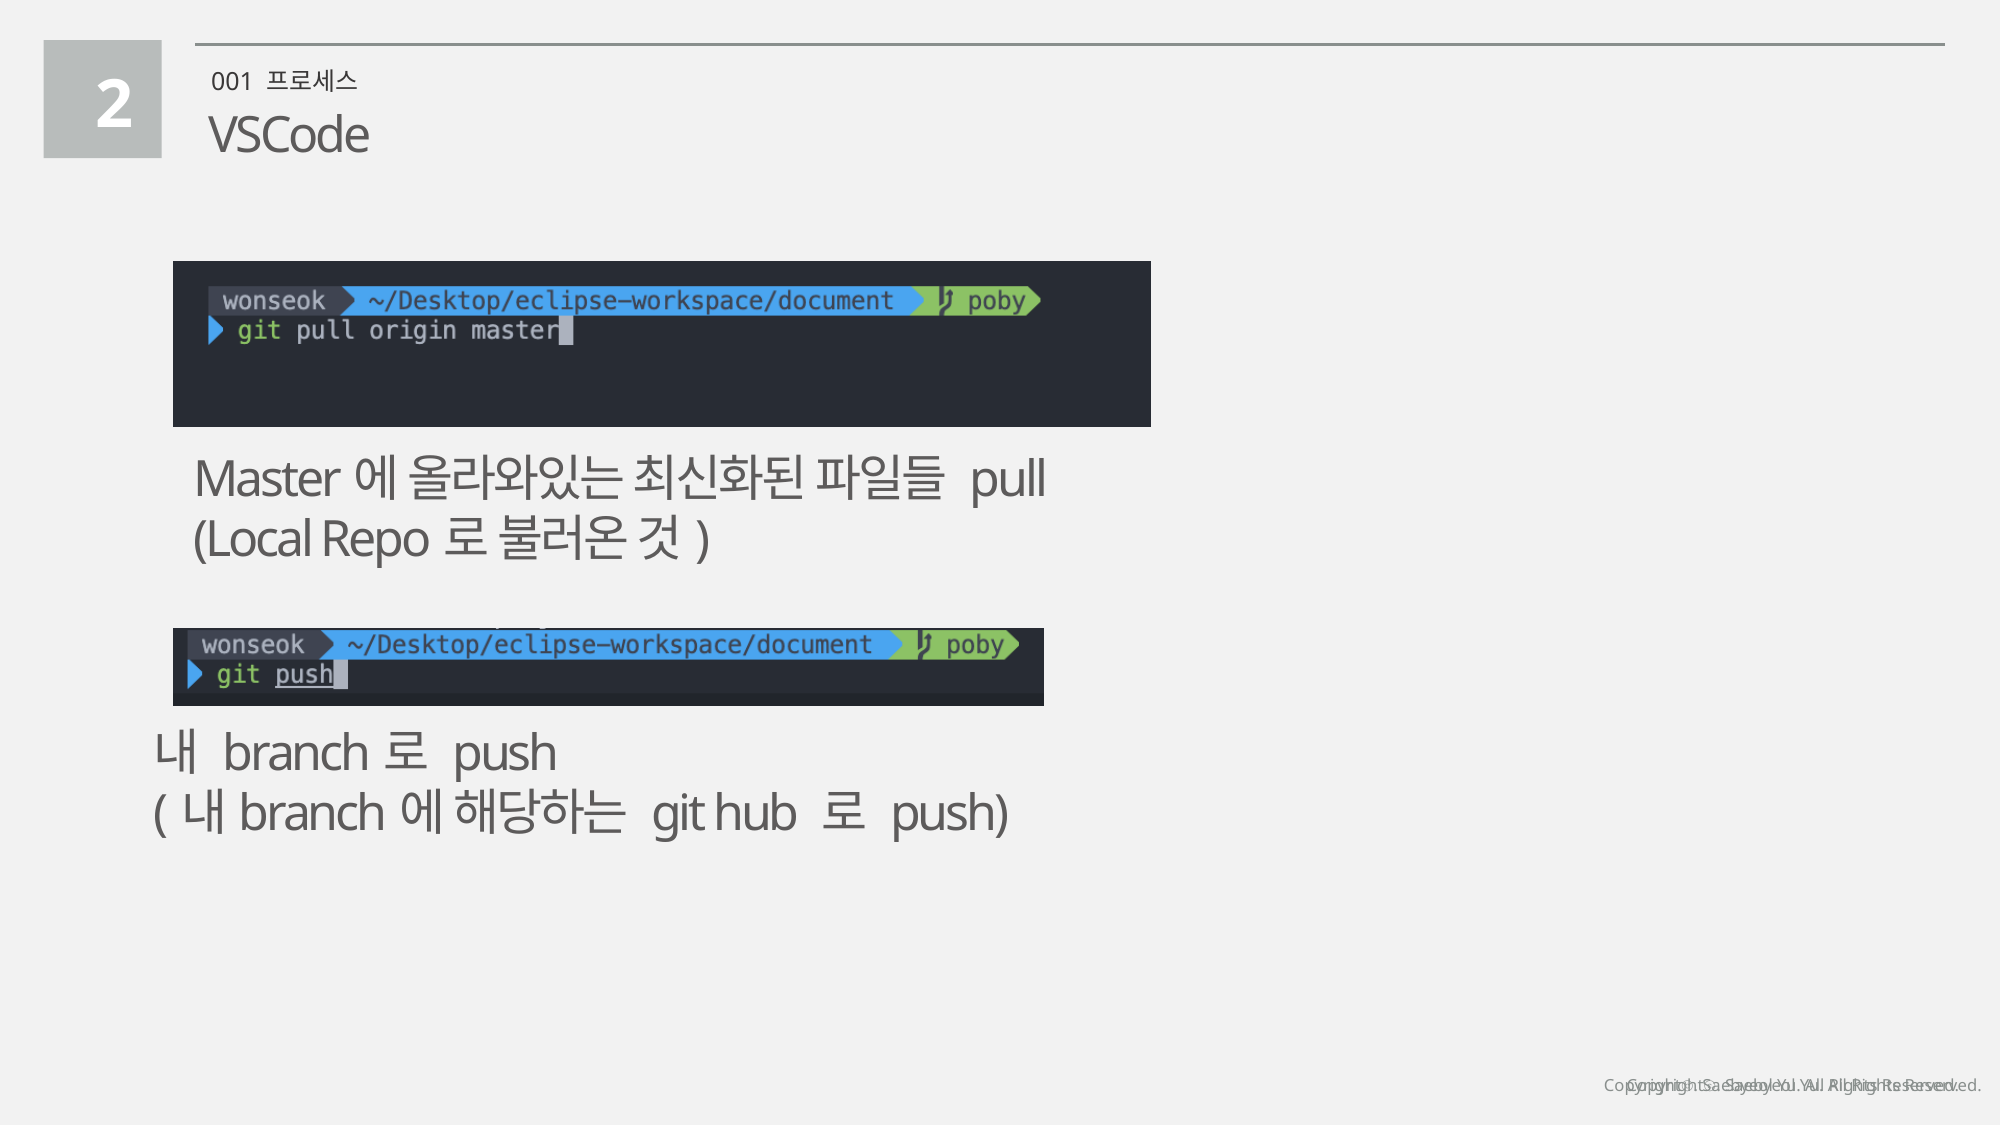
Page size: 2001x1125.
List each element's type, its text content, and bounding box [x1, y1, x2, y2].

text_box Copyrightⓒ. Saebyeol Yu. All Rights Reserved. [1588, 1067, 1975, 1102]
text_box Master에 올라와있는 최신화된 파일들 pull (Local Repo로 불러온 것) [178, 439, 1073, 574]
text_box VSCode [193, 95, 386, 171]
picture [173, 261, 1151, 427]
text_box 2 [80, 52, 123, 148]
text_box 001 프로세스 [196, 57, 374, 95]
text_box [43, 39, 163, 159]
text_box 내 branch로 push (내branch에 해당하는 git hub 로 push) [139, 712, 1025, 848]
picture [173, 628, 1044, 706]
